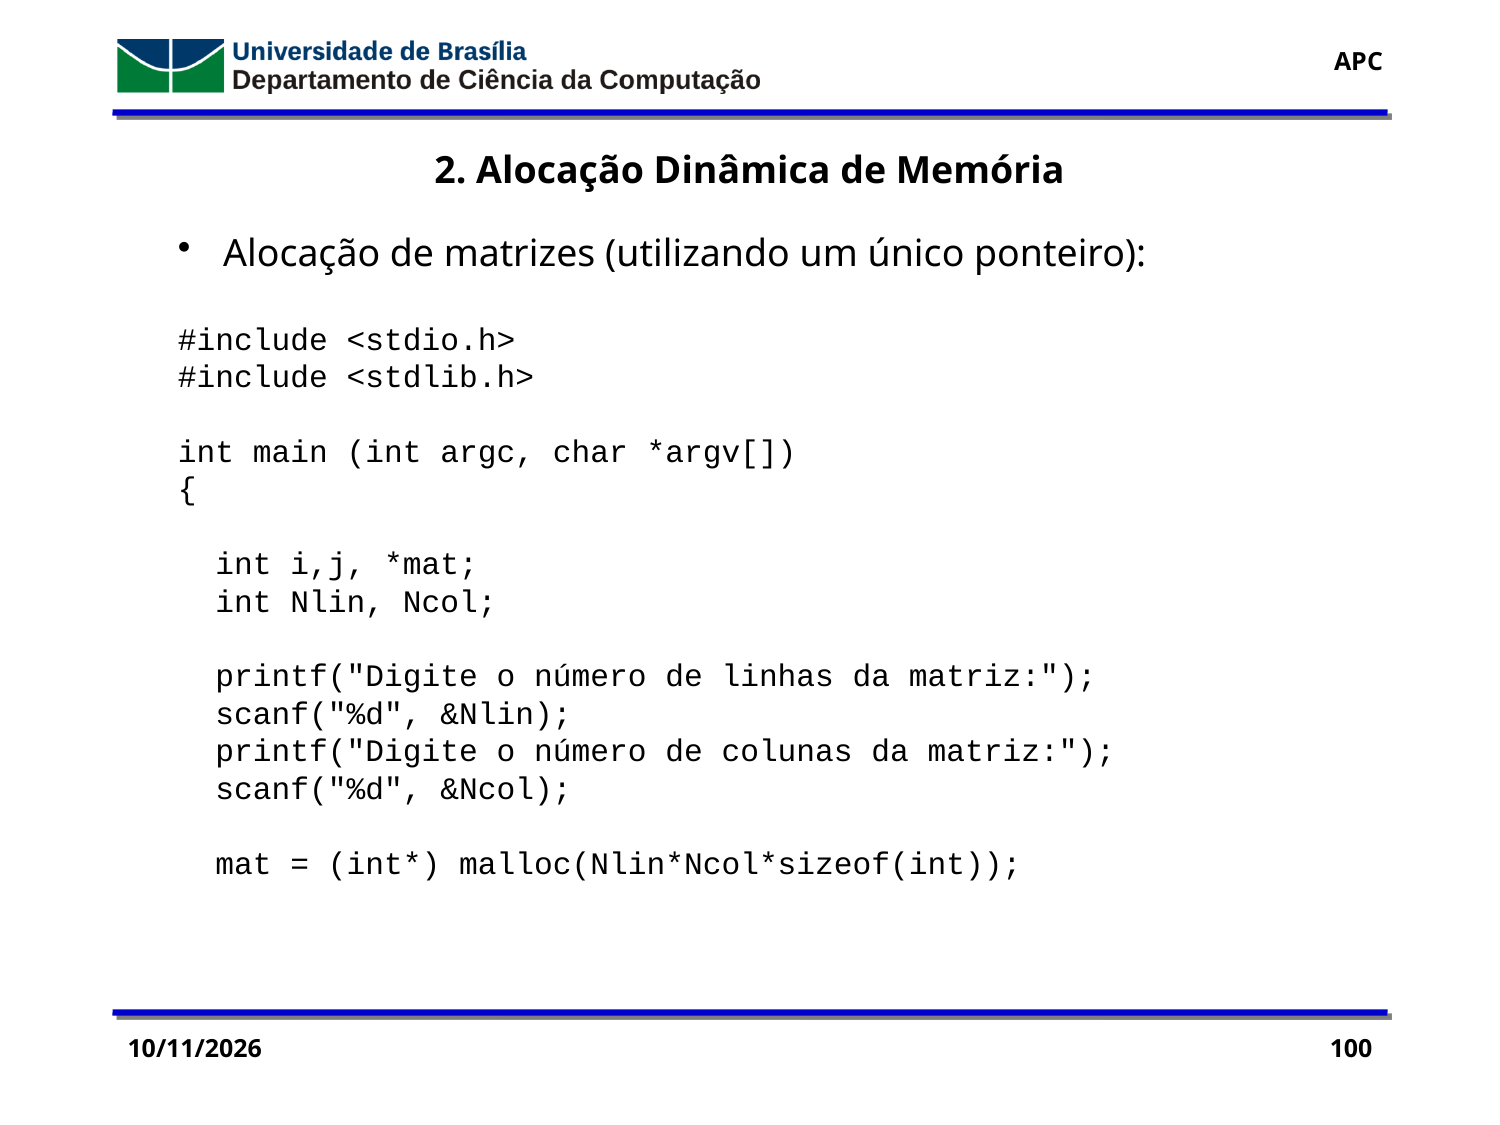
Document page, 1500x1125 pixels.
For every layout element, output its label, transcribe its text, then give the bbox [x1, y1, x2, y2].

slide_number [112, 1024, 426, 1101]
text_box 2. Alocação Dinâmica de Memória [112, 138, 1388, 198]
slide_number 100 [1074, 1024, 1388, 1101]
text_box Alocação de matrizes (utilizando um único ponteiro): #include <stdio.h> #include <stdlib.h> int main (int argc, char *argv[]) { int i,j, *mat; int Nlin, Ncol; printf("Digite o número de linhas da matriz:"); scanf("%d", &Nlin); printf("Digite o número de colunas da matriz:"); scanf("%d", &Ncol); mat = (int*) malloc(Nlin*Ncol*sizeof(int)); [163, 221, 1360, 963]
picture [117, 39, 760, 94]
